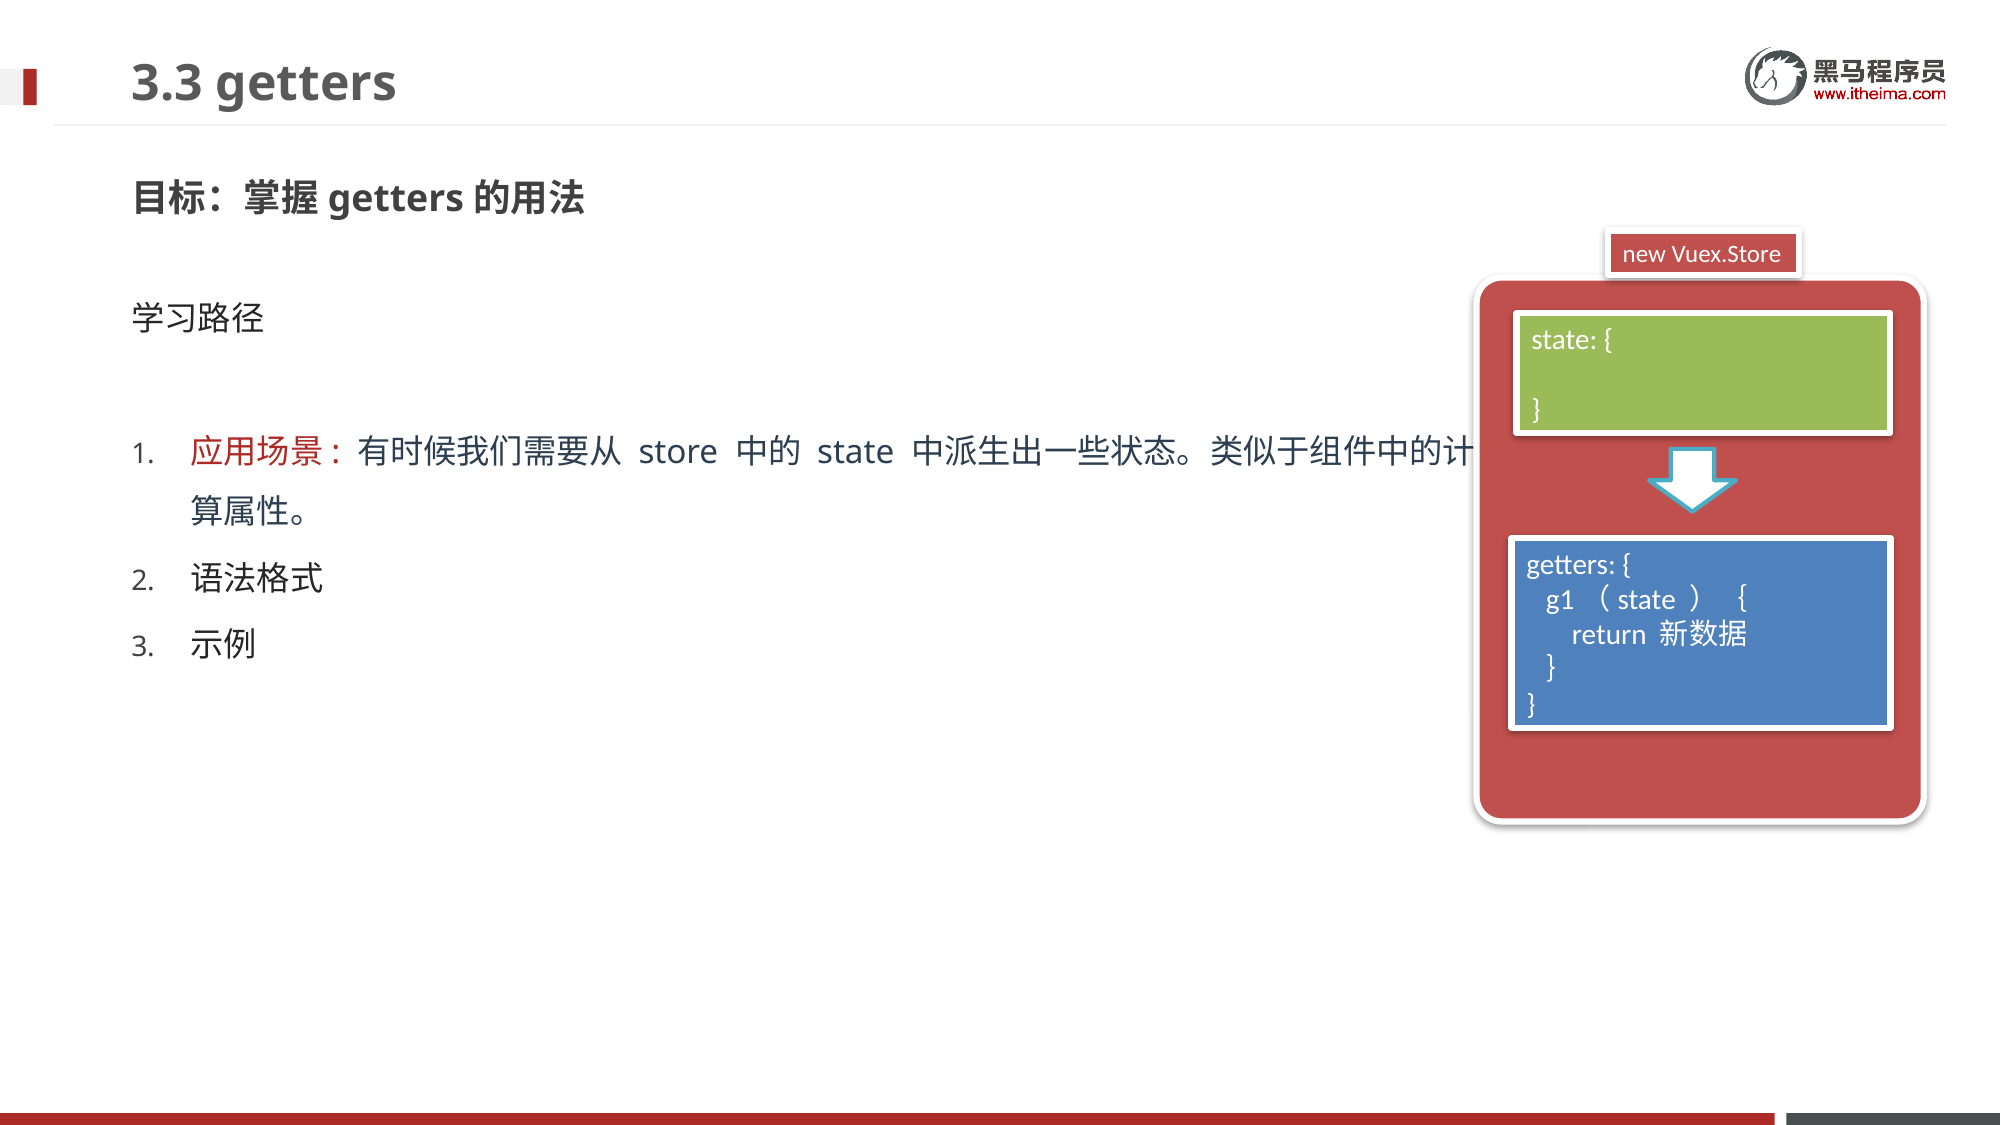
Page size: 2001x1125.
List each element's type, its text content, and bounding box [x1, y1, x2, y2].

list 学习路径 应用场景: 有时候我们需要从 store 中的 state 中派生出一些状态。类似于组件中的计 算属性。 语法格式 示例 [116, 270, 1875, 963]
text_box [1473, 274, 1927, 825]
text_box state: { } [1513, 310, 1893, 436]
text_box getters: { g1（state ）｛ return 新数据 ｝ } [1508, 535, 1894, 731]
text_box [1646, 446, 1739, 514]
list 目标：掌握getters的用法 [116, 154, 1875, 239]
title 3.3 getters [116, 38, 1556, 124]
picture [1744, 46, 1946, 106]
text_box new Vuex.Store [1605, 227, 1802, 278]
